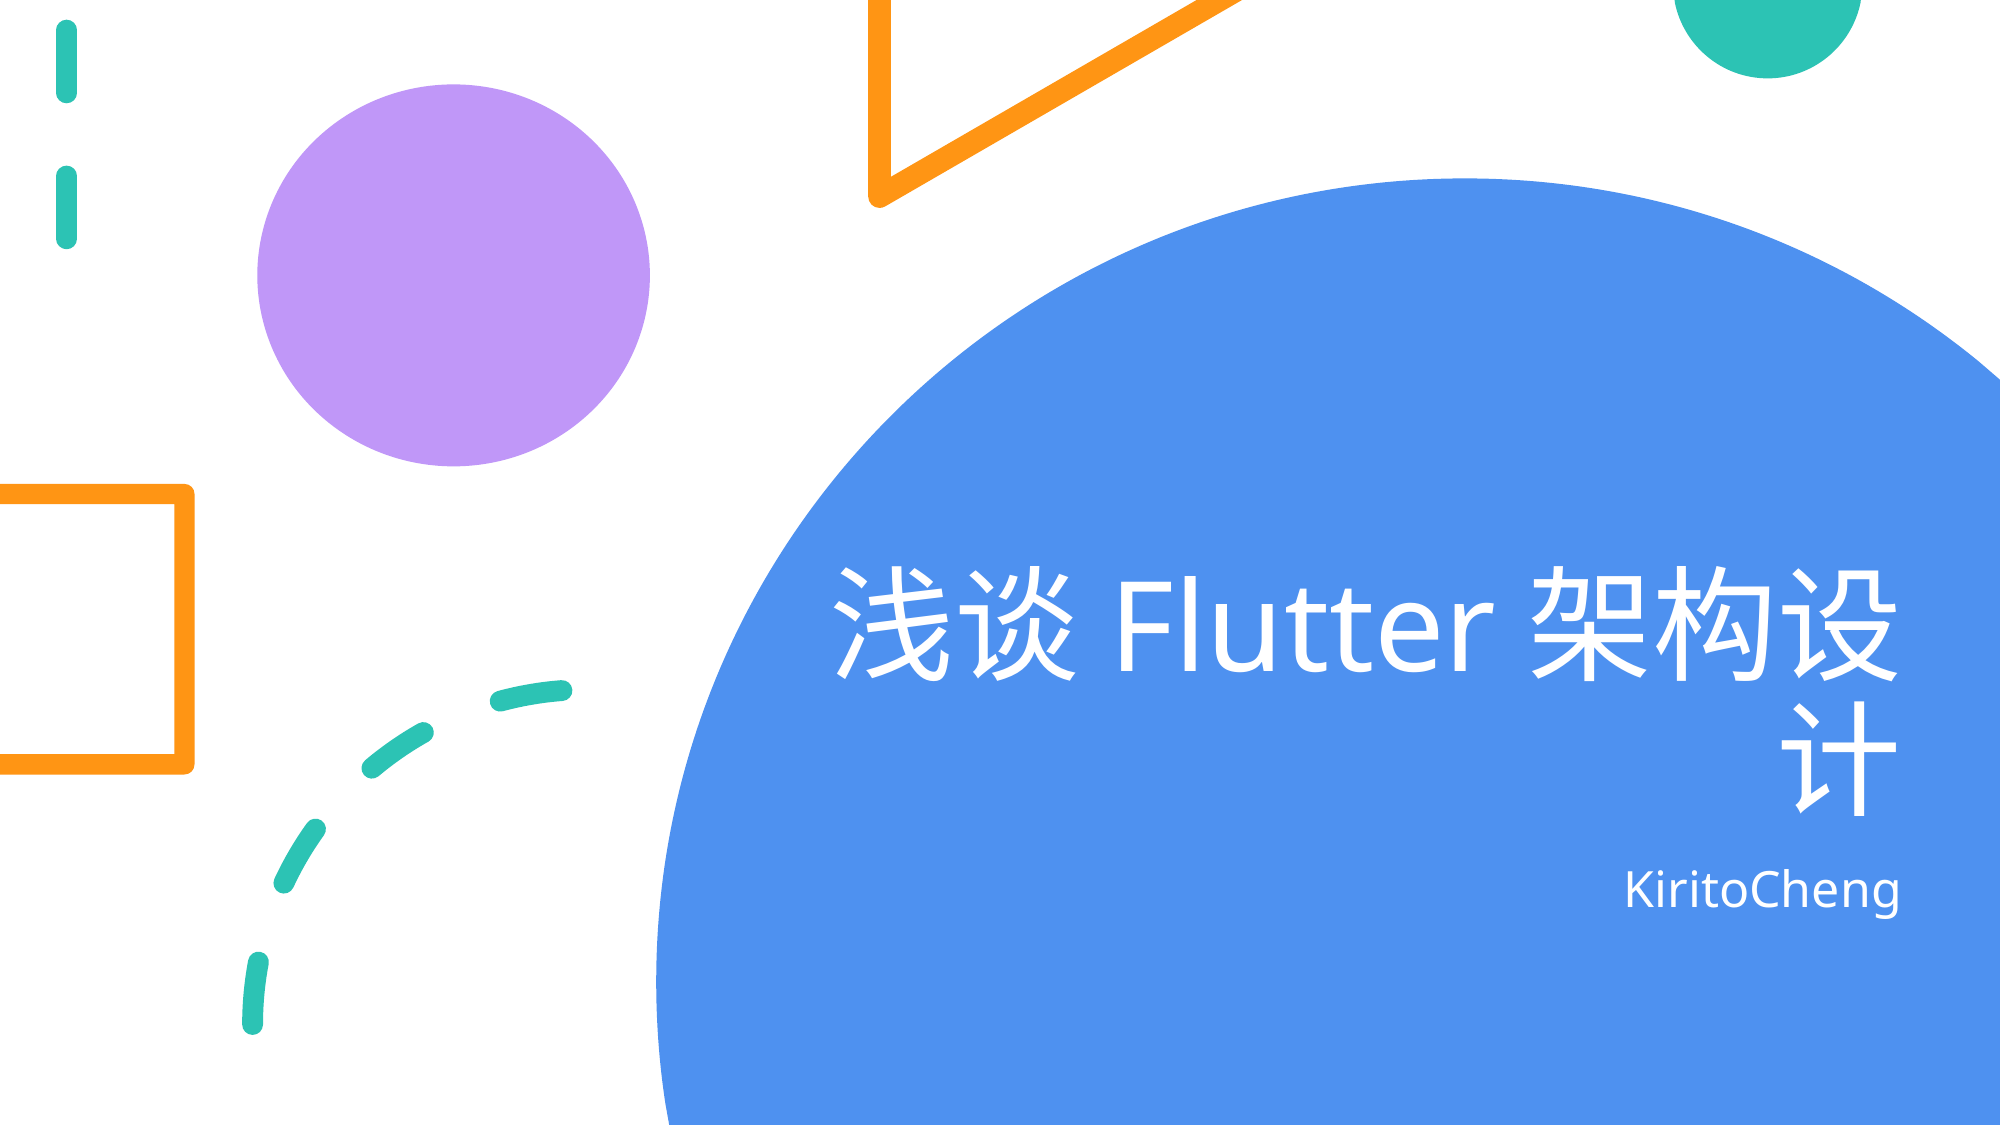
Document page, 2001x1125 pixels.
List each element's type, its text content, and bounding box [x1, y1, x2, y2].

title 浅谈Flutter架构设计 [710, 468, 1917, 842]
subtitle KiritoCheng [835, 856, 1917, 1020]
